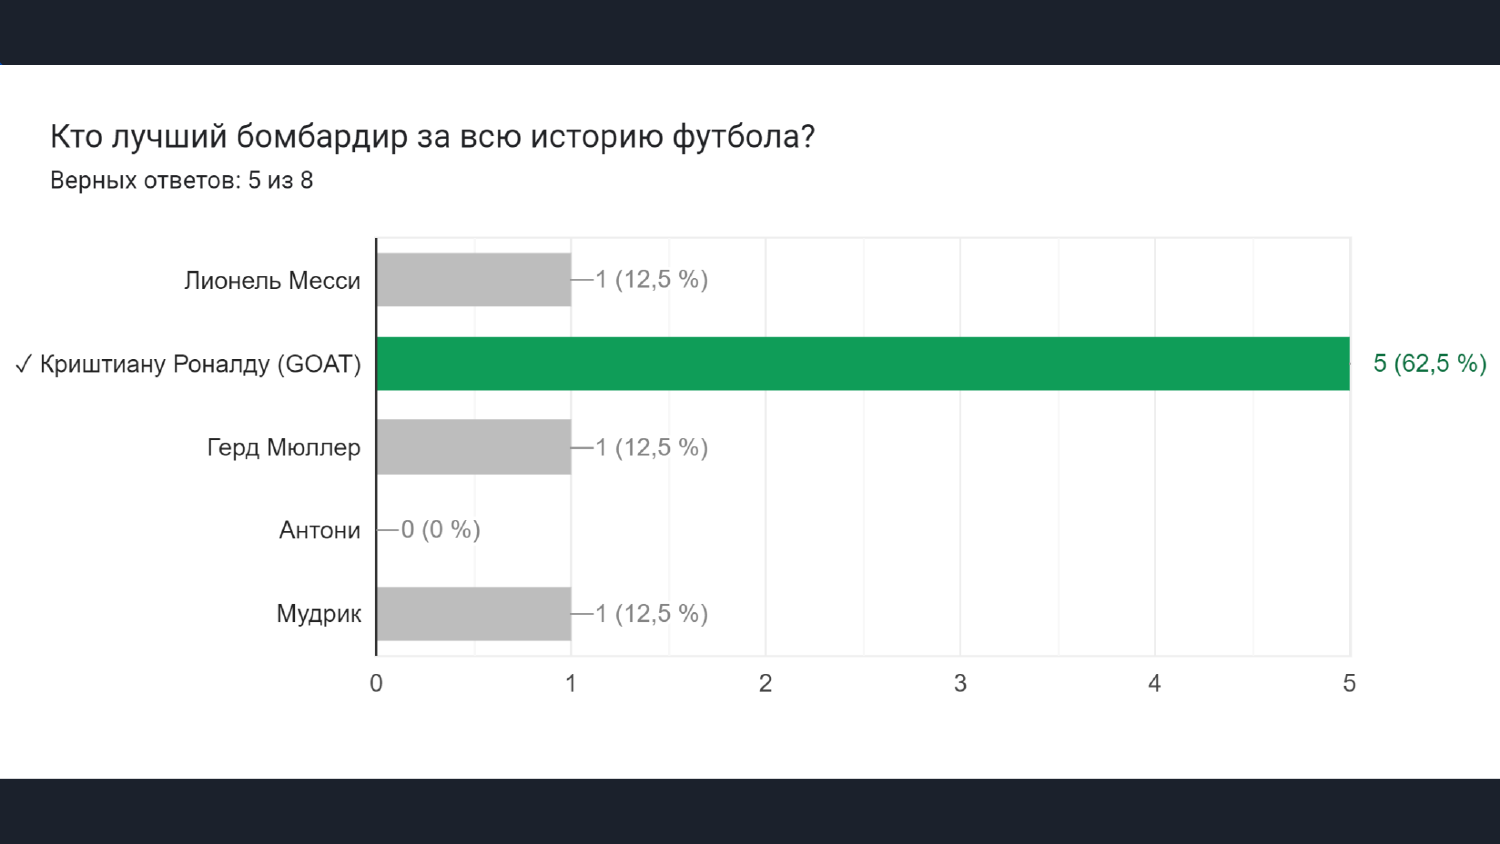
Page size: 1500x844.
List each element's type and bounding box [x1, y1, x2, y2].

picture [0, 64, 1500, 779]
